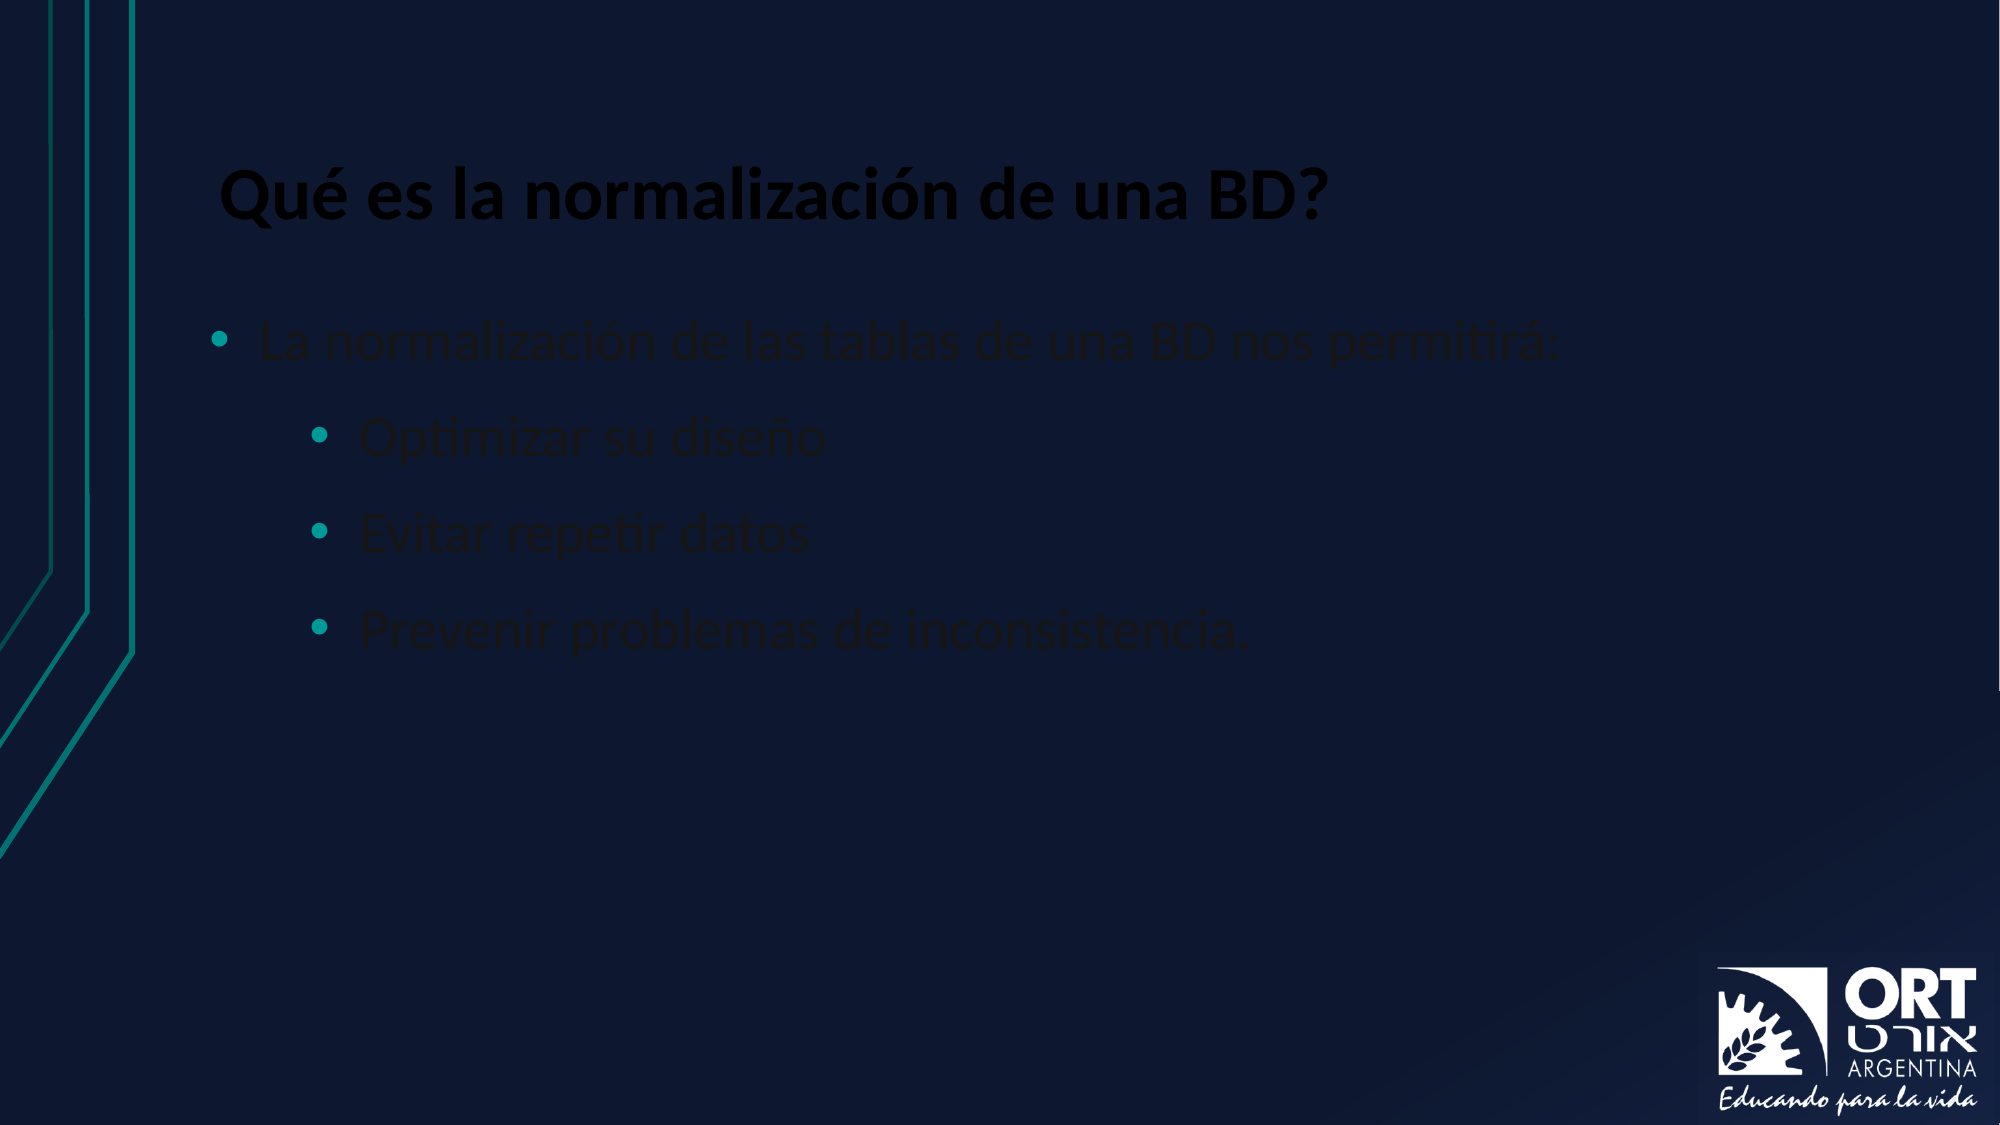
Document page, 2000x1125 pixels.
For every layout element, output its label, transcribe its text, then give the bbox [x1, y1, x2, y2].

title Qué es la normalización de una BD? [199, 45, 1900, 246]
picture [1699, 952, 1995, 1125]
text_box La normalización de las tablas de una BD nos permitirá: Optimizar su diseño Evitar repetir datos Prevenir problemas de inconsistencia. [194, 302, 1768, 862]
